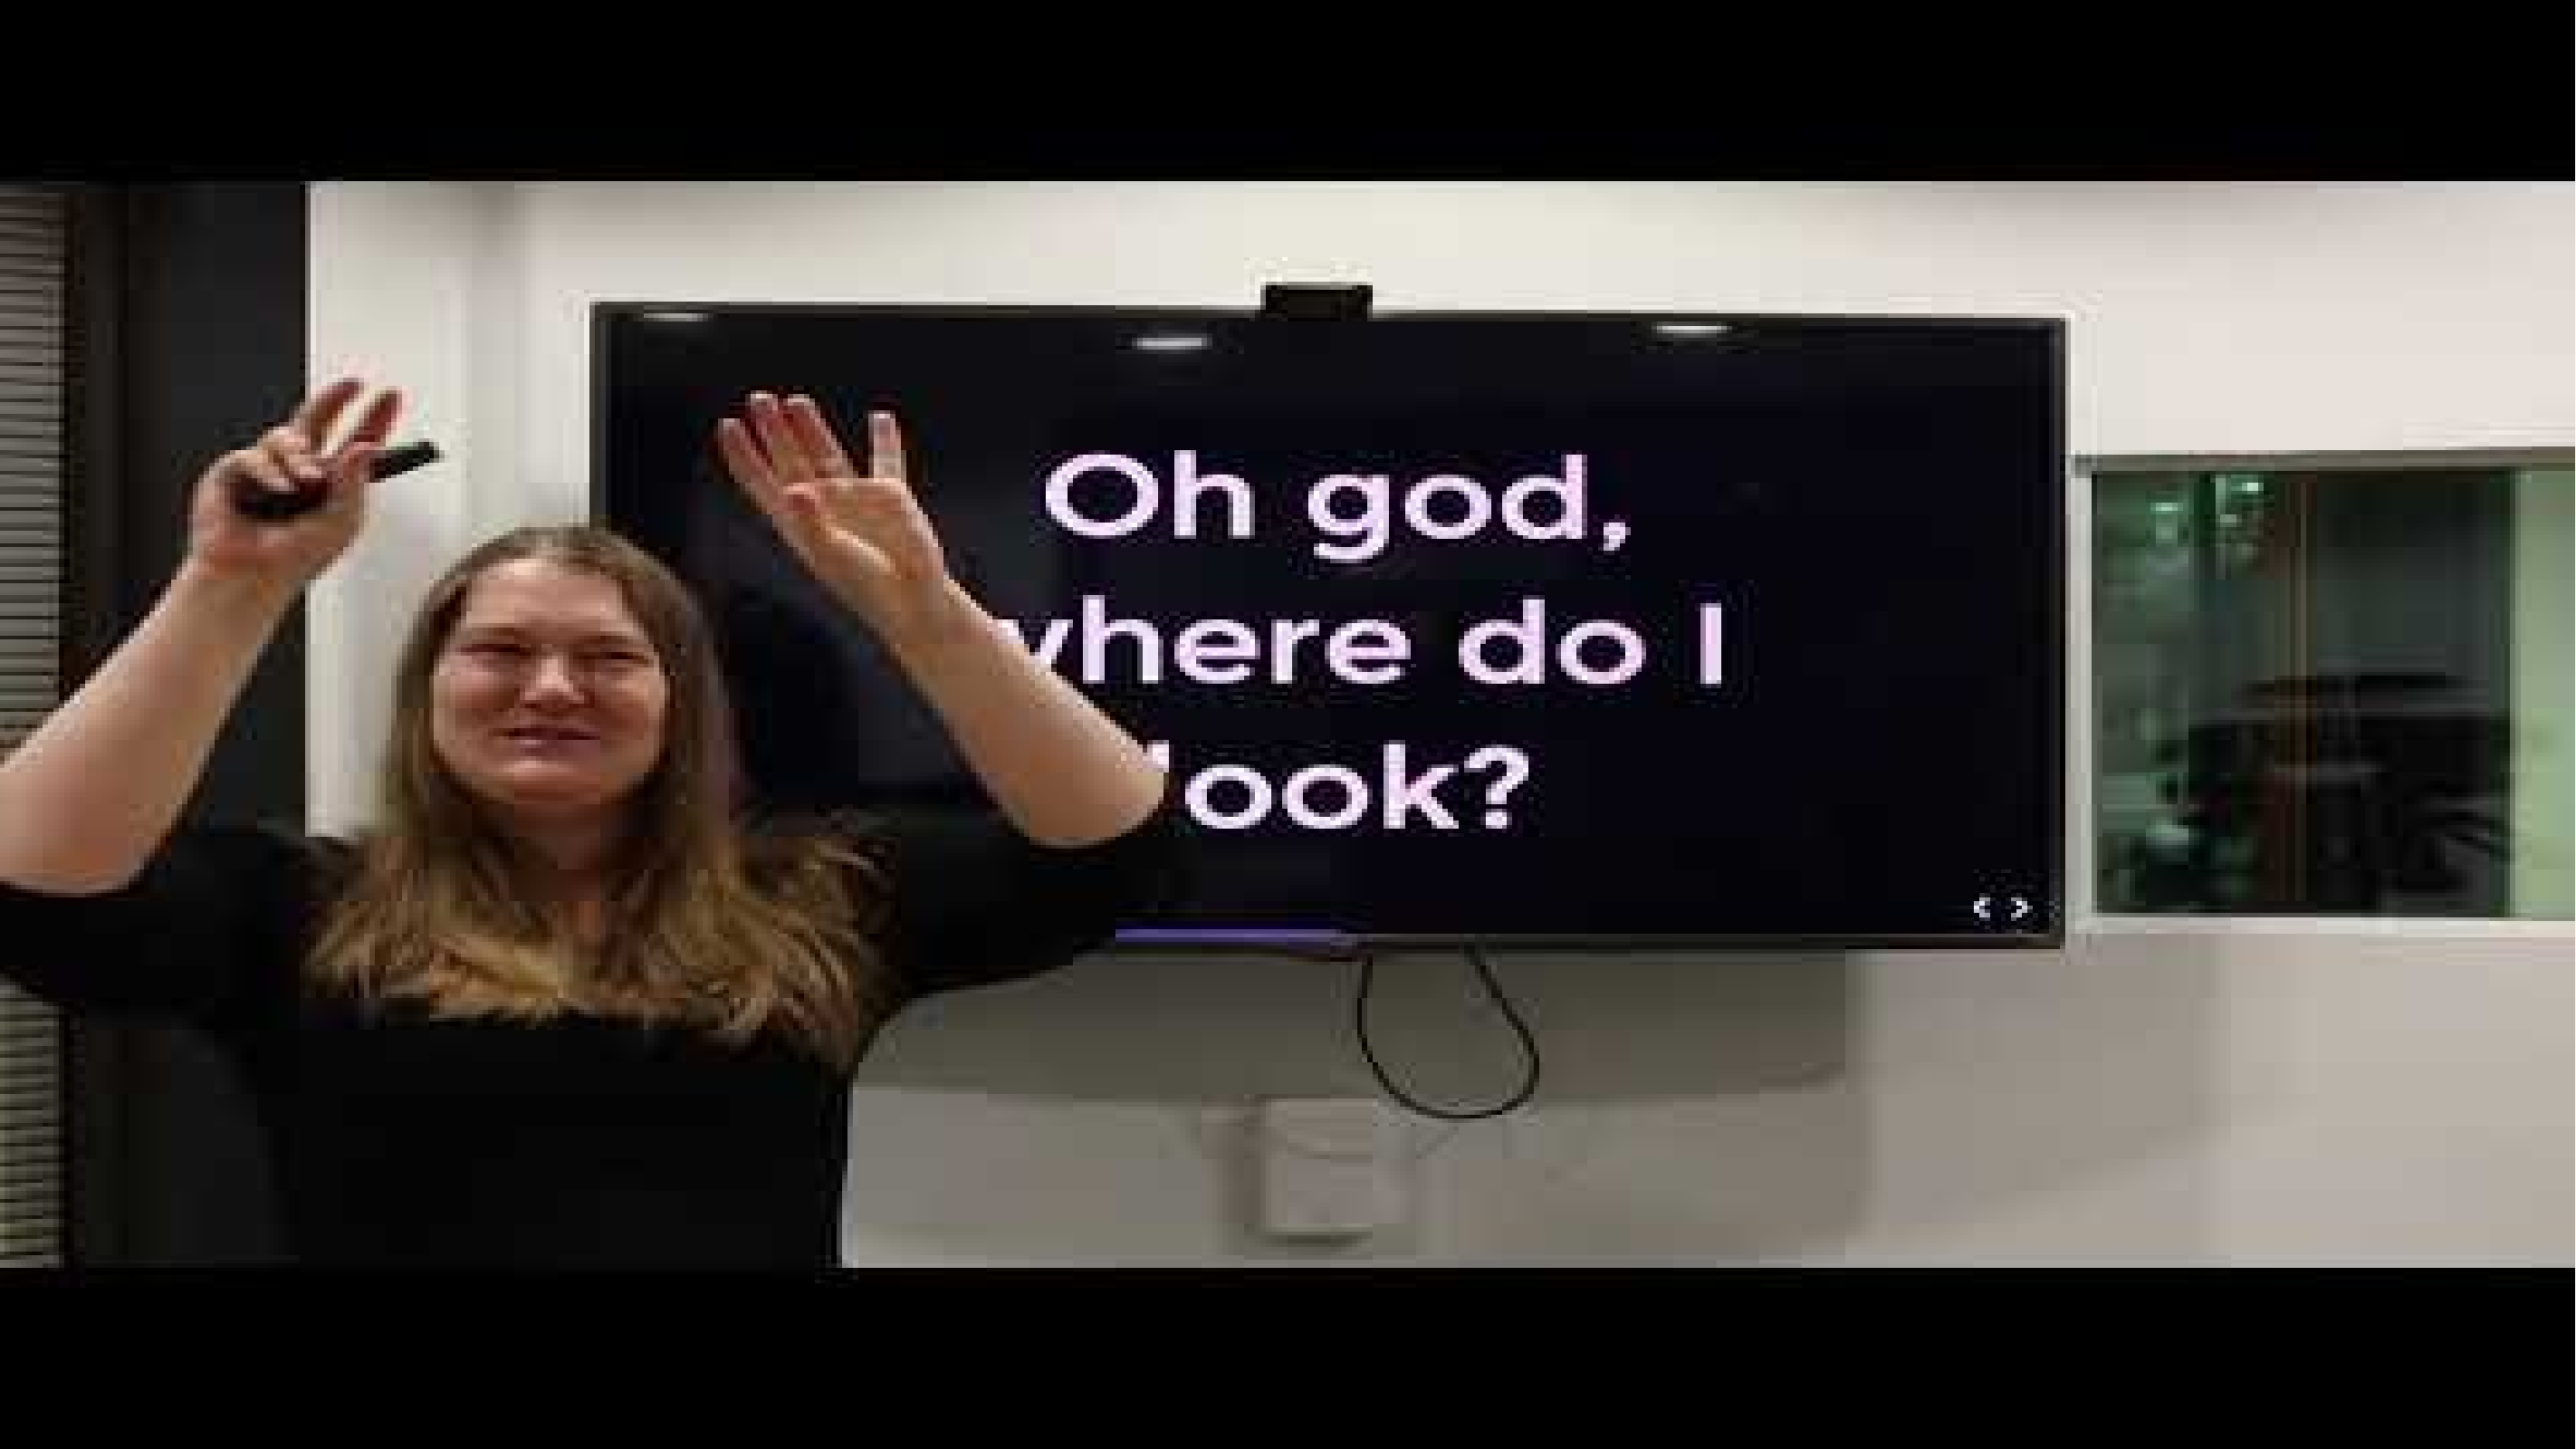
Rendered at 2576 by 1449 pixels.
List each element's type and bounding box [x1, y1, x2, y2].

text_box [0, 0, 2576, 1449]
